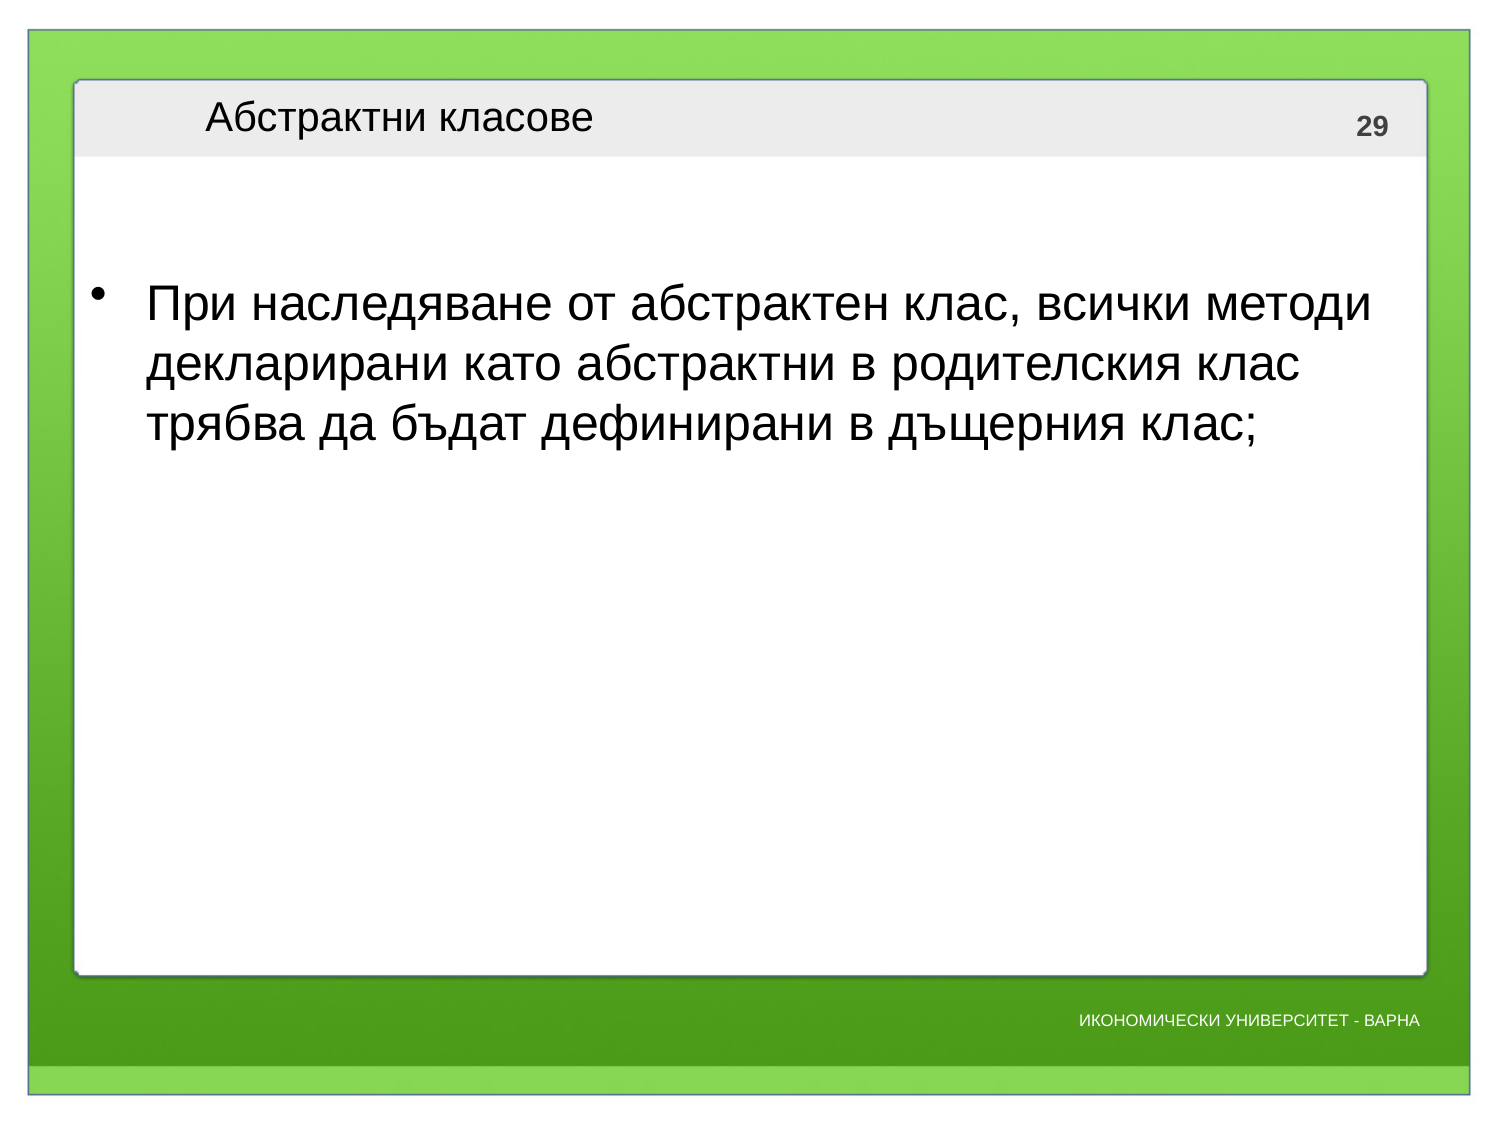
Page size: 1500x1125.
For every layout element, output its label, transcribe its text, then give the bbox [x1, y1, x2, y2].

title Абстрактни класове [74, 74, 726, 156]
list При наследяване от абстрактен клас, всички методи декларирани като абстрактни в родителския клас трябва да бъдат дефинирани в дъщерния клас; [75, 262, 1425, 1005]
picture [0, 0, 1500, 1125]
